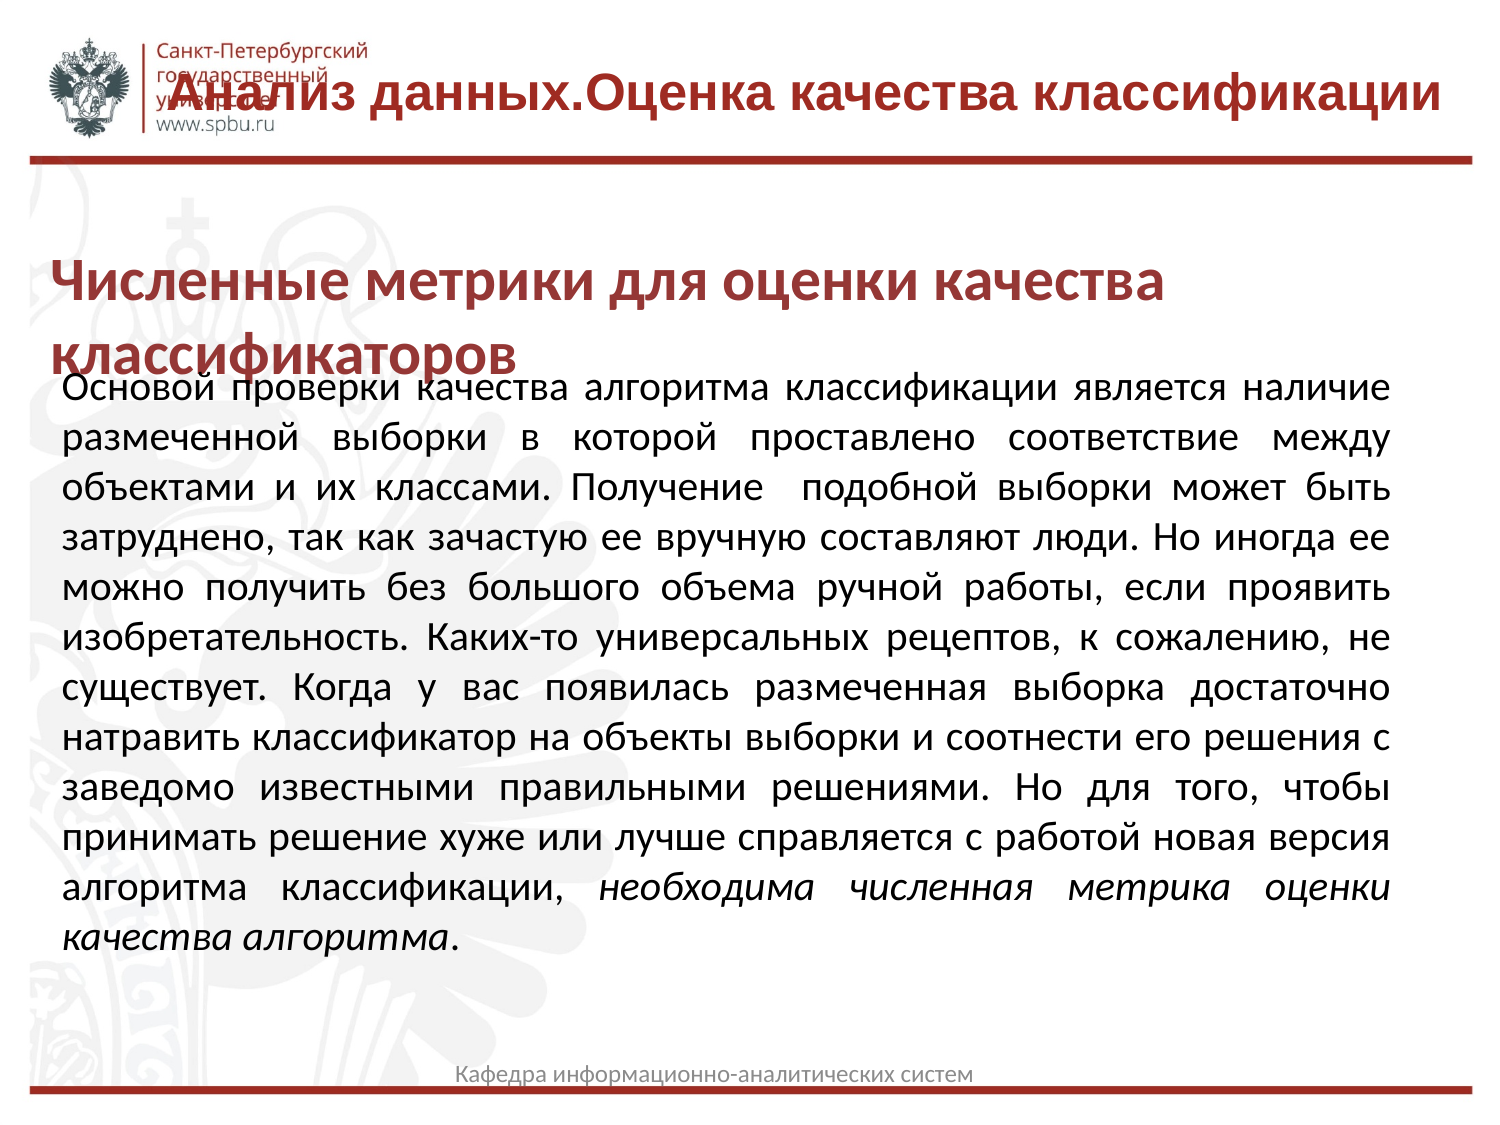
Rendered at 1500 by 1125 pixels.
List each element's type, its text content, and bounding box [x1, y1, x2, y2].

text_box Численные метрики для оценки качества классификаторов [35, 187, 1418, 973]
text_box Анализ данных.Оценка качества классификации [140, 19, 1459, 161]
text_box Основой проверки качества алгоритма классификации является наличие размеченной выборки в которой проставлено соответствие между объектами и их классами. Получение подобной выборки может быть затруднено, так как зачастую ее вручную составляют люди. Но иногда ее можно получить без большого объема ручной работы, если проявить изобретательность. Каких-то универсальных рецептов, к сожалению, не существует. Когда у вас появилась размеченная выборка достаточно натравить классификатор на объекты выборки и соотнести его решения с заведомо известными правильными решениями. Но для того, чтобы принимать решение хуже или лучше справляется с работой новая версия алгоритма классификации, необходима численная метрика оценки качества алгоритма. [46, 351, 1407, 1017]
footer Кафедра информационно-аналитических систем [410, 1042, 1020, 1103]
picture [0, 0, 1500, 1125]
